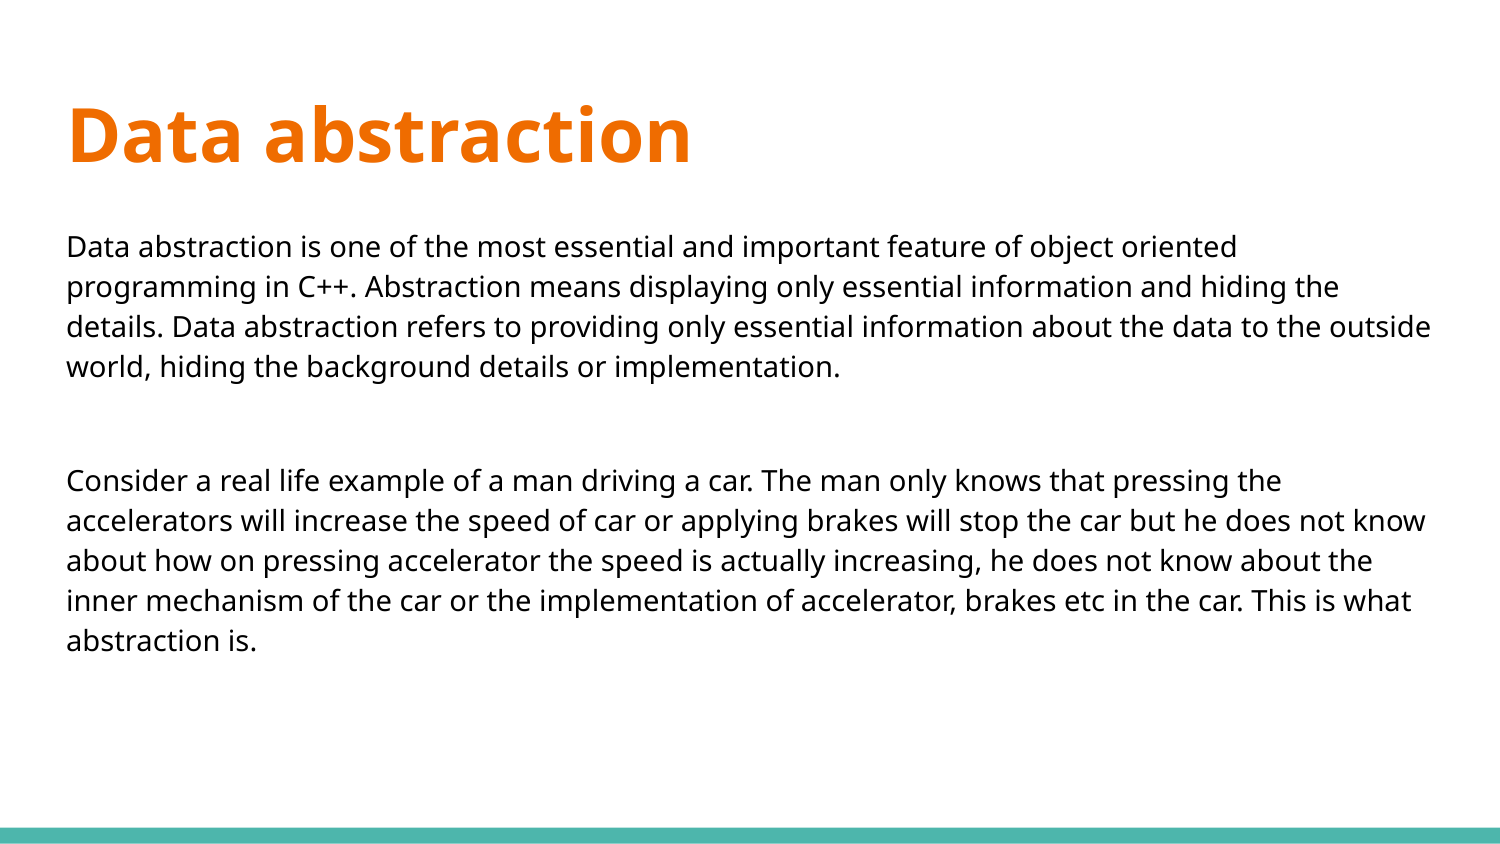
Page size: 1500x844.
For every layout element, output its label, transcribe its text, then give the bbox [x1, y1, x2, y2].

list Data abstraction is one of the most essential and important feature of object oriented programming in C++. Abstraction means displaying only essential information and hiding the details. Data abstraction refers to providing only essential information about the data to the outside world, hiding the background details or implementation. Consider a real life example of a man driving a car. The man only knows that pressing the accelerators will increase the speed of car or applying brakes will stop the car but he does not know about how on pressing accelerator the speed is actually increasing, he does not know about the inner mechanism of the car or the implementation of accelerator, brakes etc in the car. This is what abstraction is. [51, 207, 1449, 750]
title Data abstraction [51, 72, 1449, 189]
